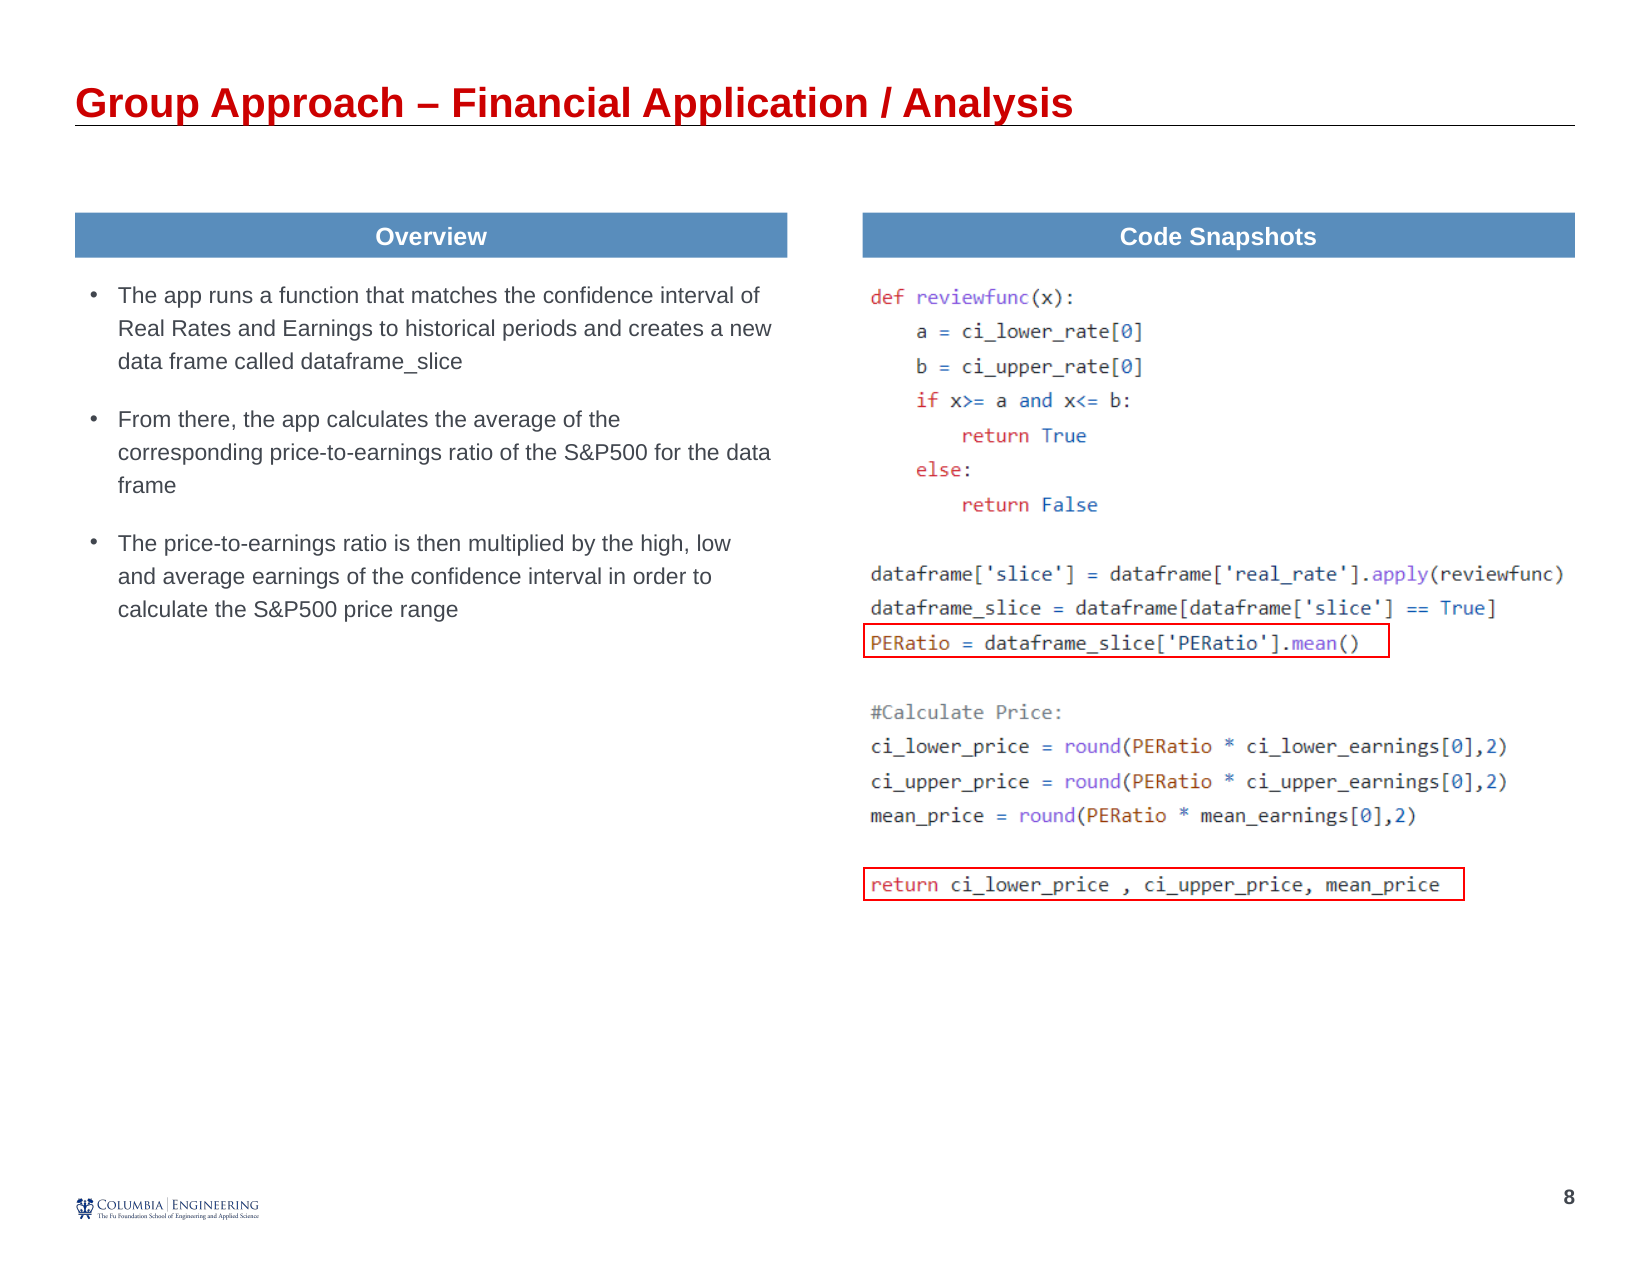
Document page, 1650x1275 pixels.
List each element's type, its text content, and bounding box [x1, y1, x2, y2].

slide_number 7 [1521, 1175, 1575, 1218]
text_box Overview [74, 212, 788, 259]
picture [75, 1196, 260, 1220]
title Group Approach – Financial Application / Analysis [75, 75, 1425, 126]
text_box Code Snapshots [861, 212, 1576, 259]
picture [862, 284, 1575, 900]
text_box The app runs a function that matches the confidence interval of Real Rates and Earnings to historical periods and creates a new data frame called dataframe_slice From there, the app calculates the average of the corresponding price-to-earnings ratio of the S&P500 for the data frame The price-to-earnings ratio is then multiplied by the high, low and average earnings of the confidence interval in order to calculate the S&P500 price range [74, 267, 788, 1041]
